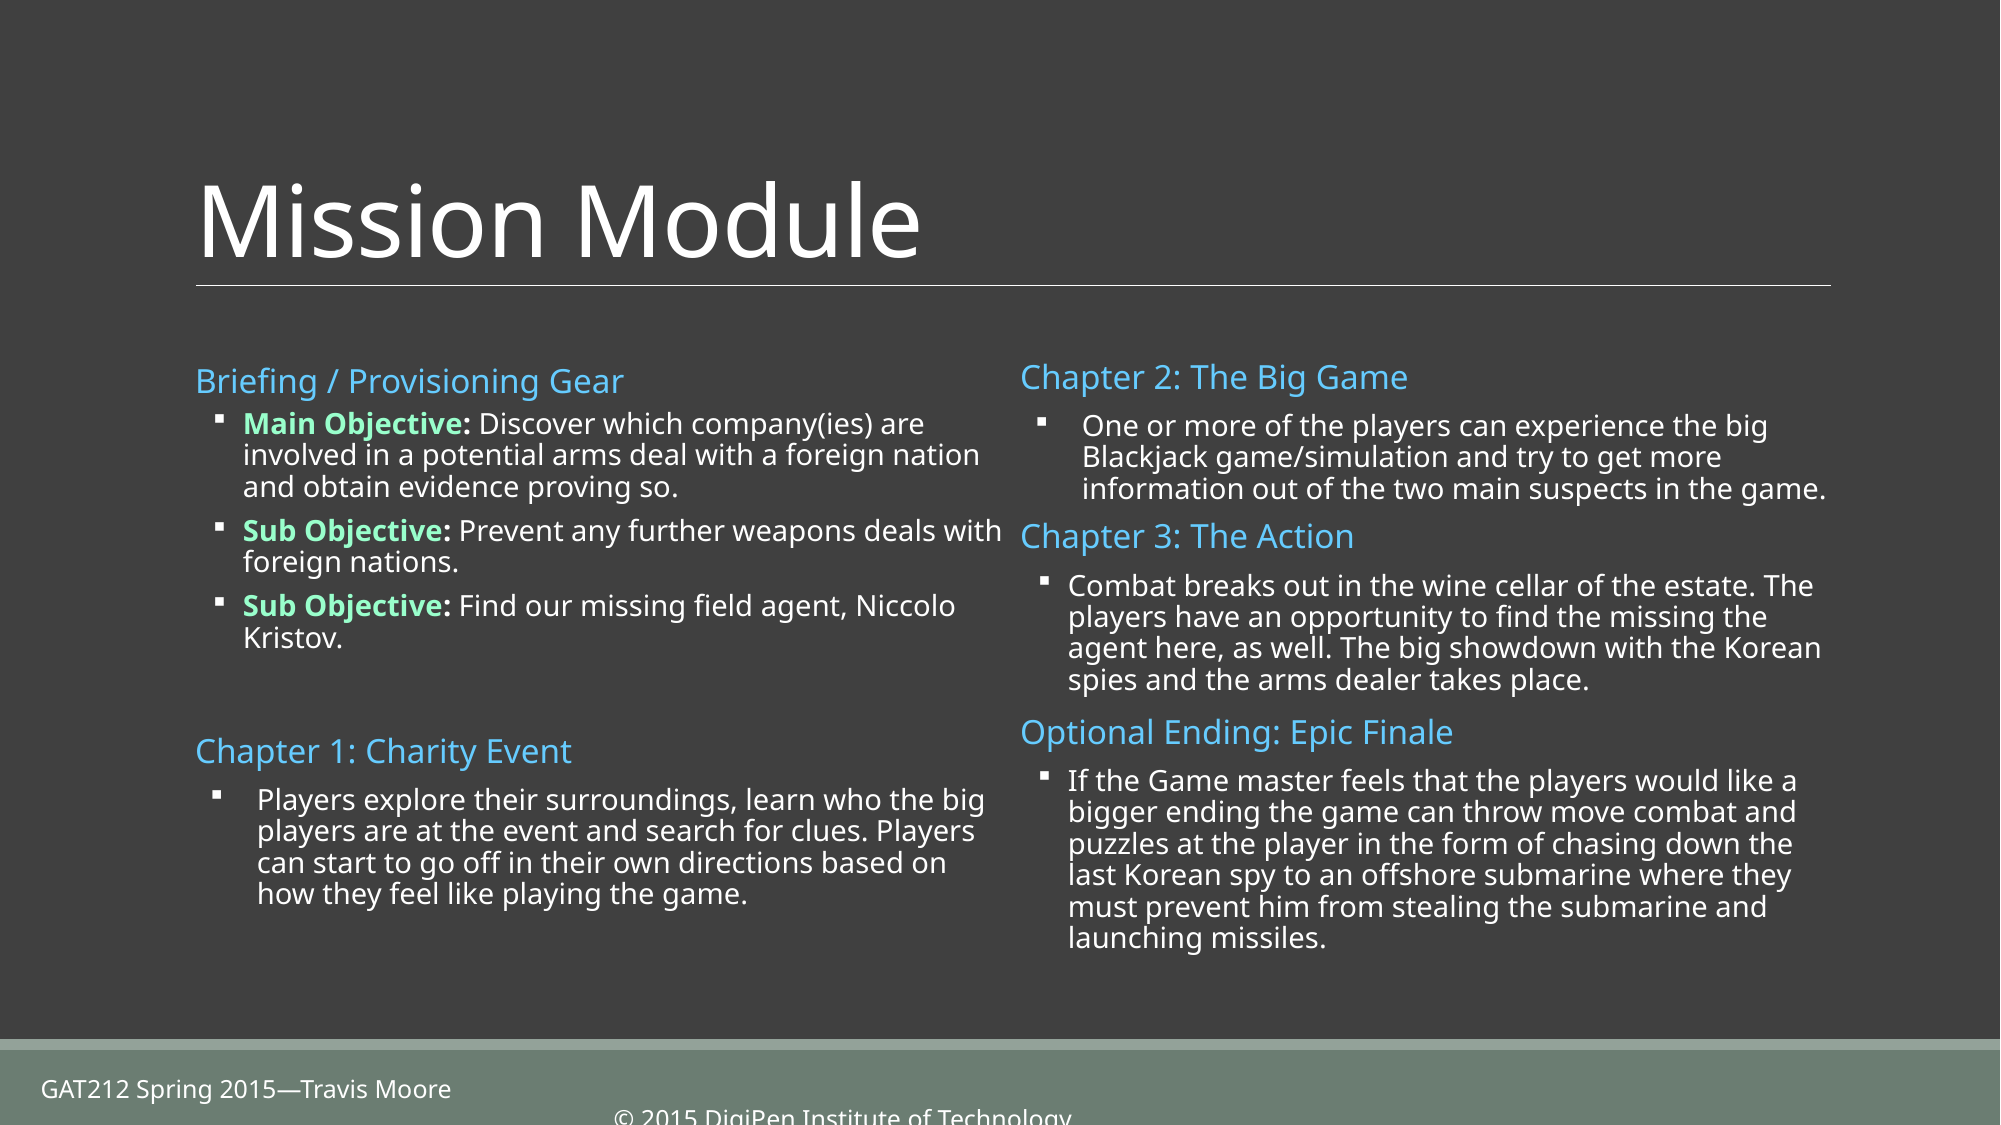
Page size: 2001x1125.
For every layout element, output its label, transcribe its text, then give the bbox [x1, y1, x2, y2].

text_box GAT212 Spring 2015—Travis Moore © 2015 DigiPen Institute of Technology [25, 1066, 1975, 1125]
list Briefing / Provisioning Gear Main Objective: Discover which company(ies) are involved in a potential arms deal with a foreign nation and obtain evidence proving so. Sub Objective: Prevent any further weapons deals with foreign nations. Sub Objective: Find our missing field agent, Niccolo Kristov. Chapter 1: Charity Event Players explore their surroundings, learn who the big players are at the event and search for clues. Players can start to go off in their own directions based on how they feel like playing the game. Chapter 2: The Big Game One or more of the players can experience the big Blackjack game/simulation and try to get more information out of the two main suspects in the game. Chapter 3: The Action Combat breaks out in the wine cellar of the estate. The players have an opportunity to find the missing the agent here, as well. The big showdown with the Korean spies and the arms dealer takes place. Optional Ending: Epic Finale If the Game master feels that the players would like a bigger ending the game can throw move combat and puzzles at the player in the form of chasing down the last Korean spy to an offshore submarine where they must prevent him from stealing the submarine and launching missiles. [180, 302, 1830, 1000]
title Mission Module [180, 47, 1830, 285]
